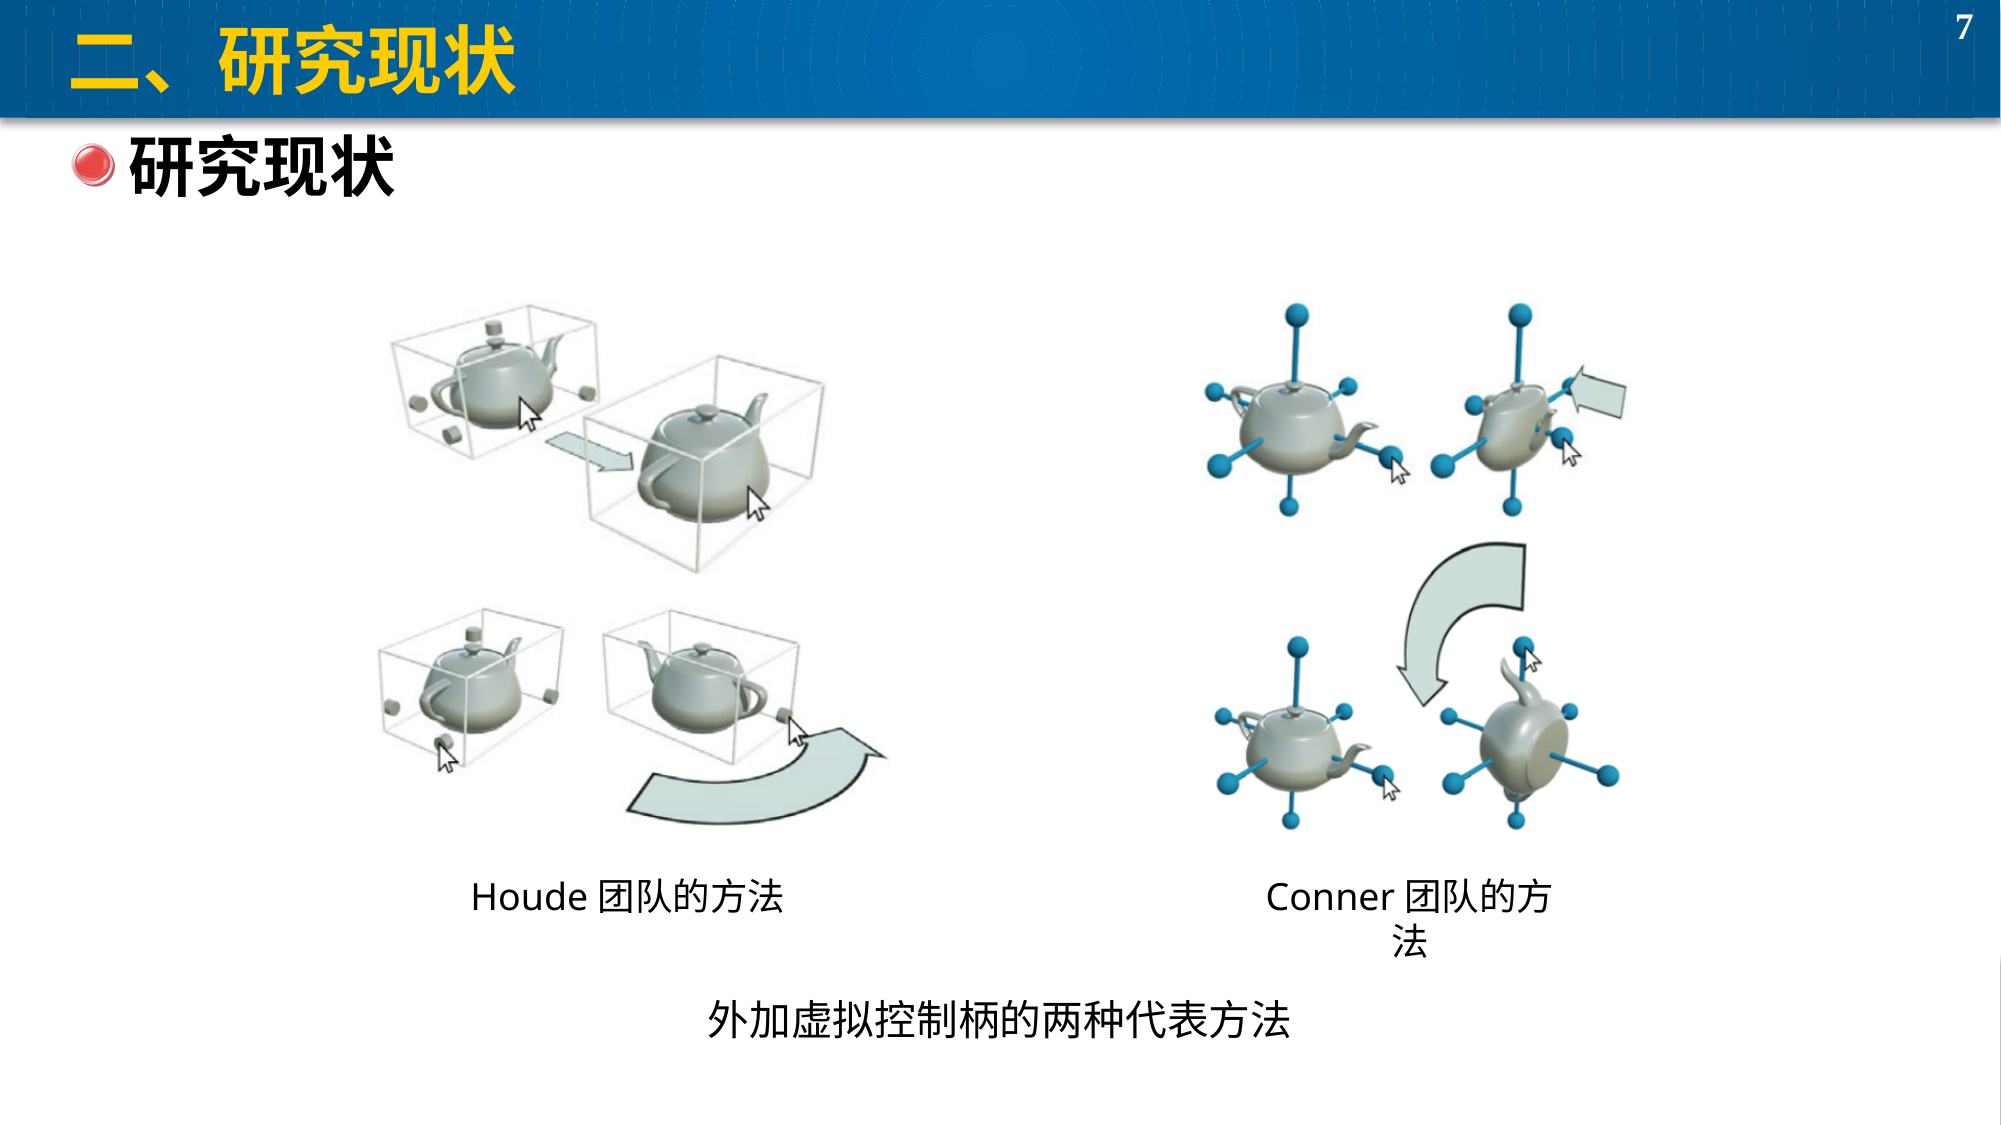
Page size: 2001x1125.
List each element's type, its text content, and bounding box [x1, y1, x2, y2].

picture [69, 140, 117, 188]
text_box 外加虚拟控制柄的两种代表方法 [600, 968, 1400, 1044]
title 二、研究现状 [52, 5, 1940, 112]
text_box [352, 261, 1648, 919]
list 研究现状 [55, 116, 1945, 1035]
